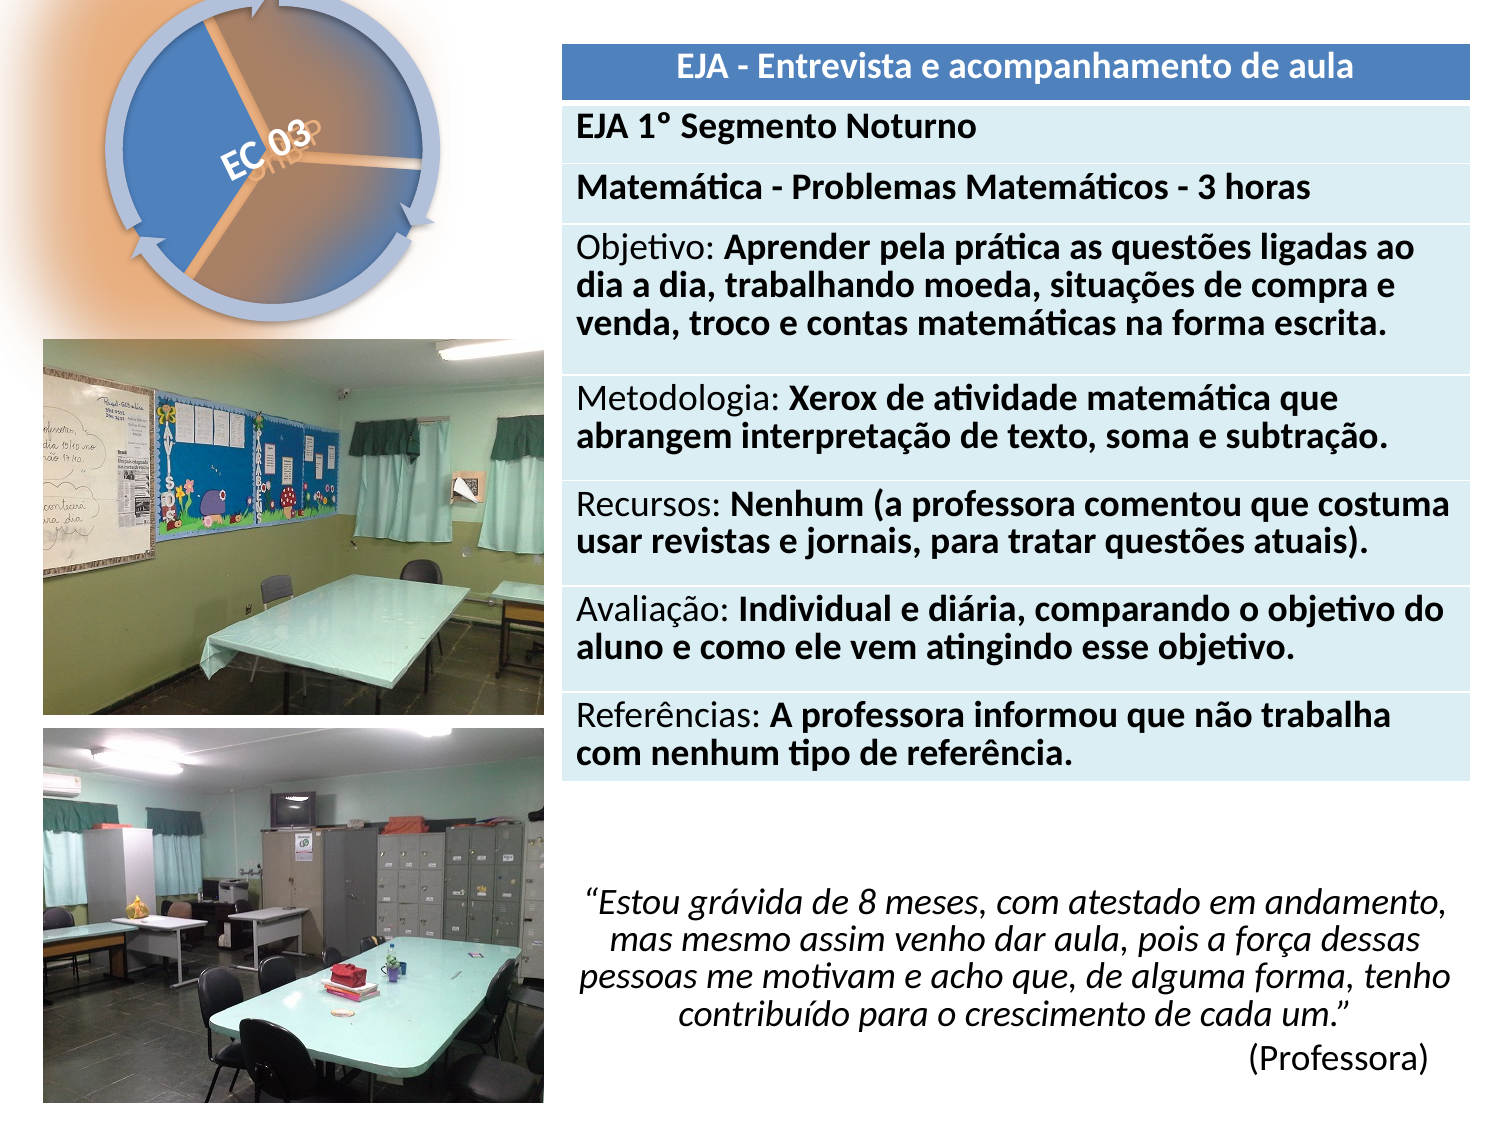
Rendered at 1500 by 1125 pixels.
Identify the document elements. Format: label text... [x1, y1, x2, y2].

table_cell Referências: A professora informou que não trabalha com nenhum tipo de referência. [562, 693, 1470, 781]
table_header EJA - Entrevista e acompanhamento de aula [562, 44, 1470, 100]
table_cell Objetivo: Aprender pela prática as questões ligadas ao dia a dia, trabalhando moeda, situações de compra e venda, troco e contas matemáticas na forma escrita. [562, 225, 1470, 374]
table_cell Matemática - Problemas Matemáticos - 3 horas [562, 164, 1470, 223]
table_cell Recursos: Nenhum (a professora comentou que costuma usar revistas e jornais, para tratar questões atuais). [562, 481, 1470, 585]
list “Estou grávida de 8 meses, com atestado em andamento, mas mesmo assim venho dar aula, pois a força dessas pessoas me motivam e acho que, de alguma forma, tenho contribuído para o crescimento de cada um.” (Professora) [561, 834, 1471, 1103]
picture [43, 339, 544, 715]
picture [43, 727, 544, 1103]
table_cell EJA 1º Segmento Noturno [562, 106, 1470, 163]
table_cell Metodologia: Xerox de atividade matemática que abrangem interpretação de texto, soma e subtração. [562, 376, 1470, 480]
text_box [52, 0, 493, 339]
table_cell Avaliação: Individual e diária, comparando o objetivo do aluno e como ele vem atingindo esse objetivo. [562, 587, 1470, 691]
